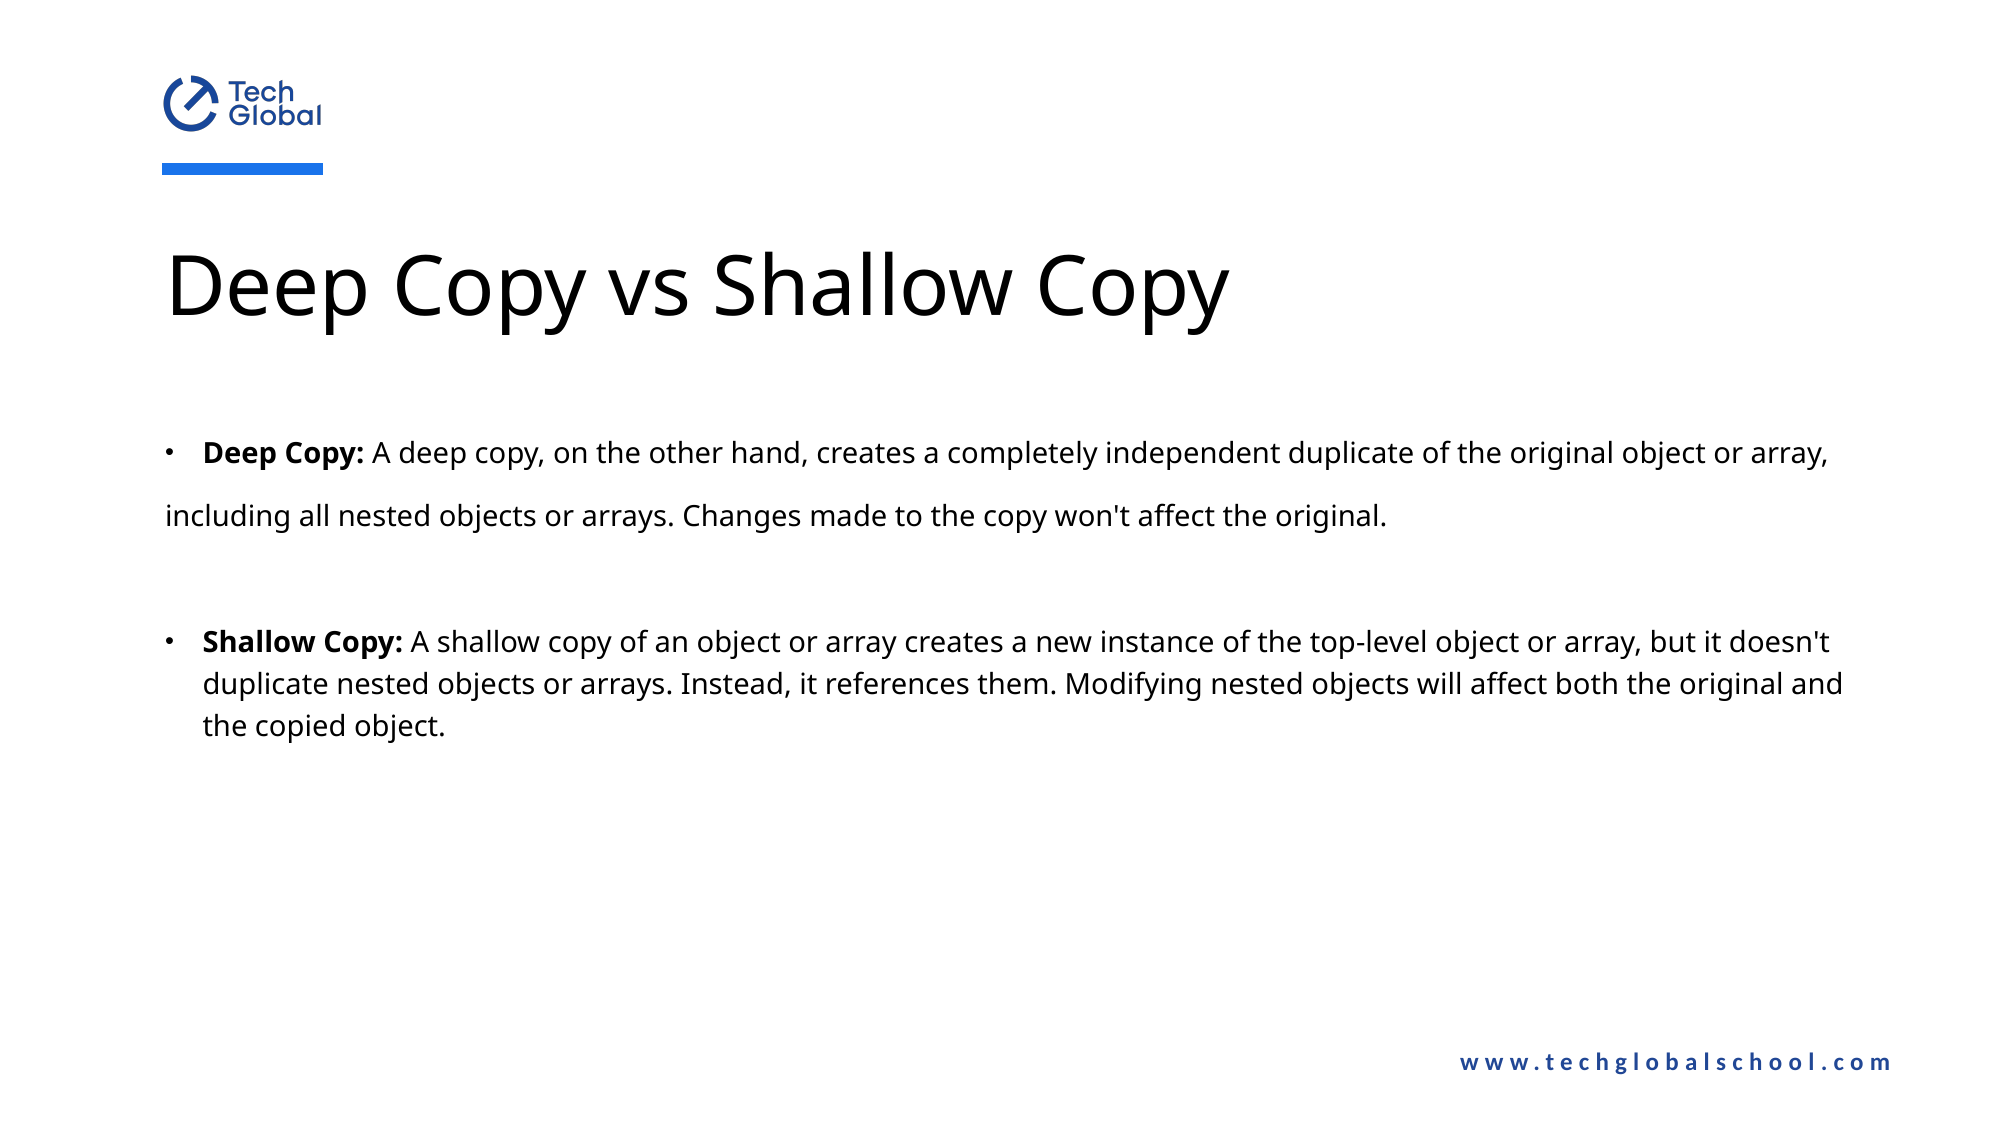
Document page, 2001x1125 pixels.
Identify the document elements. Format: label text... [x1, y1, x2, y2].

list Deep Copy: A deep copy, on the other hand, creates a completely independent duplicate of the original object or array, including all nested objects or arrays. Changes made to the copy won't affect the original. Shallow Copy: A shallow copy of an object or array creates a new instance of the top-level object or array, but it doesn't duplicate nested objects or arrays. Instead, it references them. Modifying nested objects will affect both the original and the copied object. [150, 419, 1891, 975]
title Deep Copy vs Shallow Copy [150, 224, 1891, 419]
picture [149, 66, 334, 141]
slide_number www.techglobalschool.com [1444, 1020, 1915, 1101]
